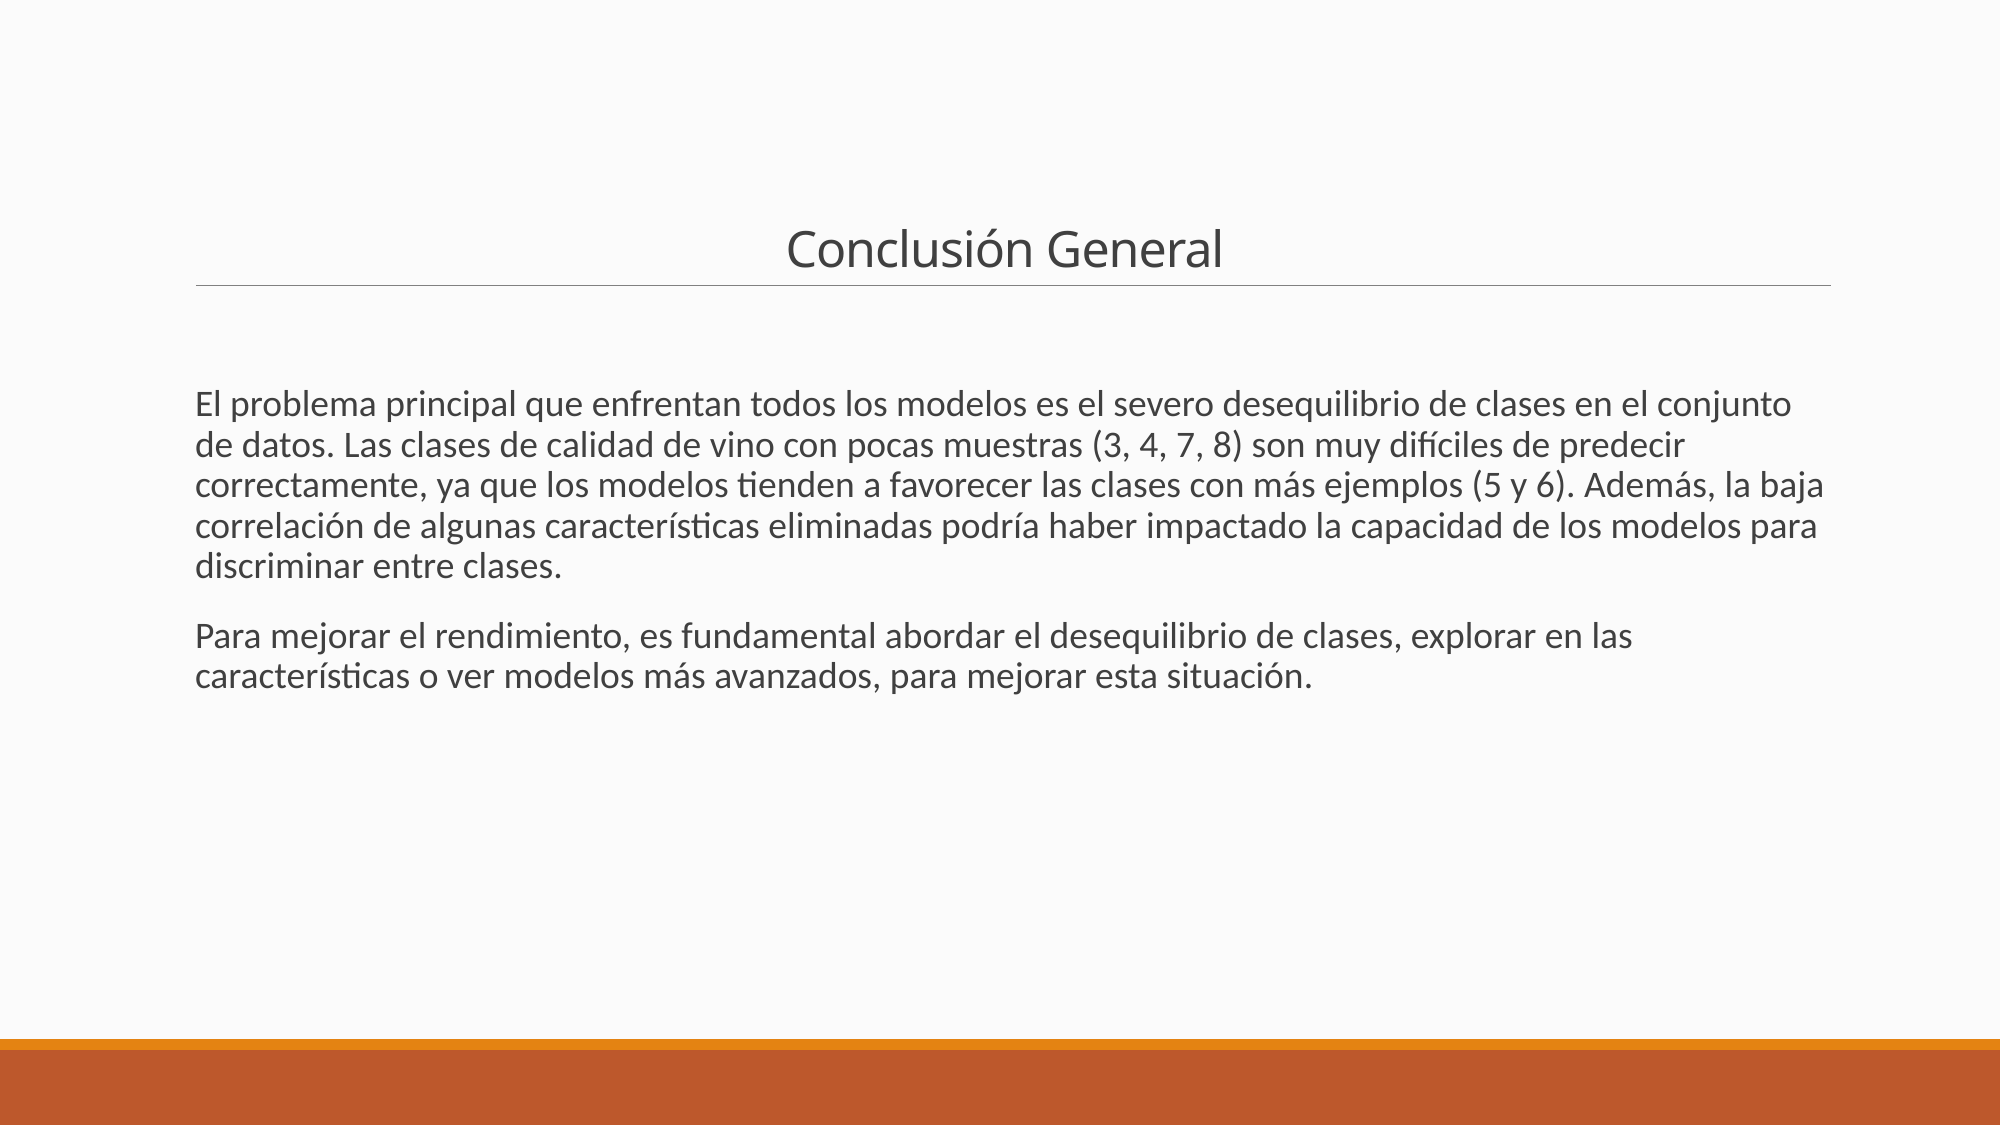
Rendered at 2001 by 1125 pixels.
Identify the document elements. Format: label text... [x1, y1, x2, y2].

list El problema principal que enfrentan todos los modelos es el severo desequilibrio de clases en el conjunto de datos. Las clases de calidad de vino con pocas muestras (3, 4, 7, 8) son muy difíciles de predecir correctamente, ya que los modelos tienden a favorecer las clases con más ejemplos (5 y 6). Además, la baja correlación de algunas características eliminadas podría haber impactado la capacidad de los modelos para discriminar entre clases. Para mejorar el rendimiento, es fundamental abordar el desequilibrio de clases, explorar en las características o ver modelos más avanzados, para mejorar esta situación. [180, 302, 1830, 963]
title Conclusión General [180, 47, 1830, 285]
